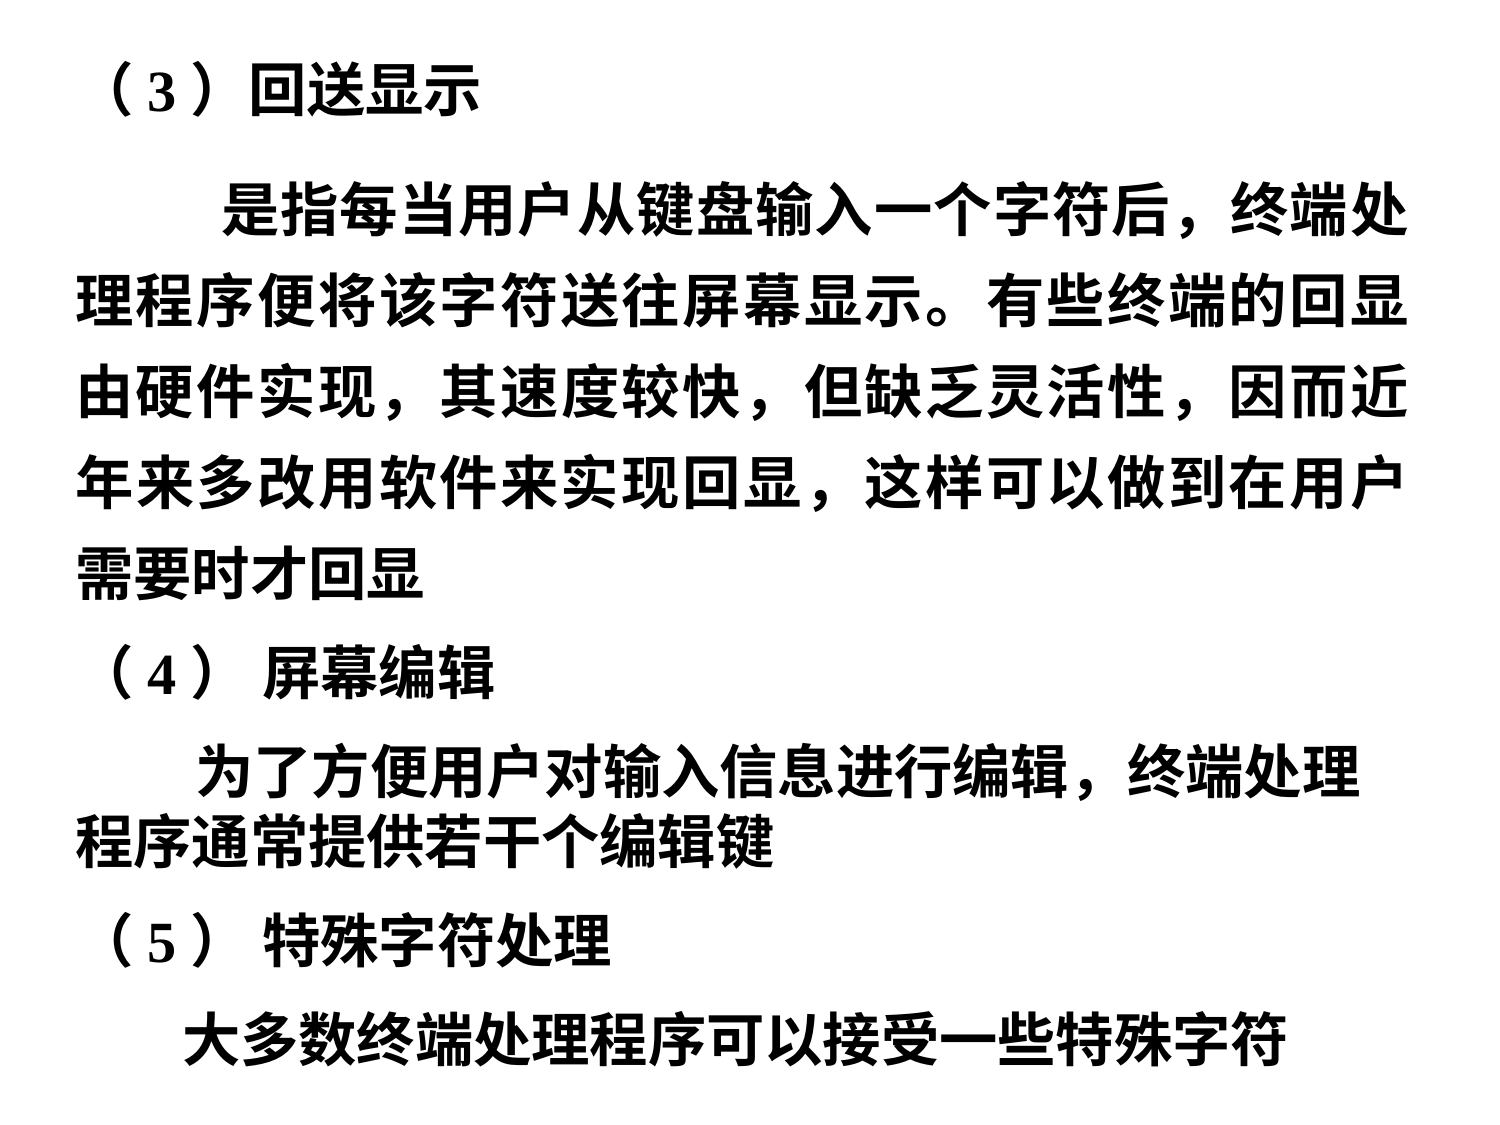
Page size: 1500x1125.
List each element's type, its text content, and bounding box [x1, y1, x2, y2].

text_box （3）回送显示 是指每当用户从键盘输入一个字符后，终端处理程序便将该字符送往屏幕显示。有些终端的回显由硬件实现，其速度较快，但缺乏灵活性，因而近年来多改用软件来实现回显，这样可以做到在用户需要时才回显 （4） 屏幕编辑 为了方便用户对输入信息进行编辑，终端处理程序通常提供若干个编辑键 （5） 特殊字符处理 大多数终端处理程序可以接受一些特殊字符 [60, 7, 1424, 1081]
